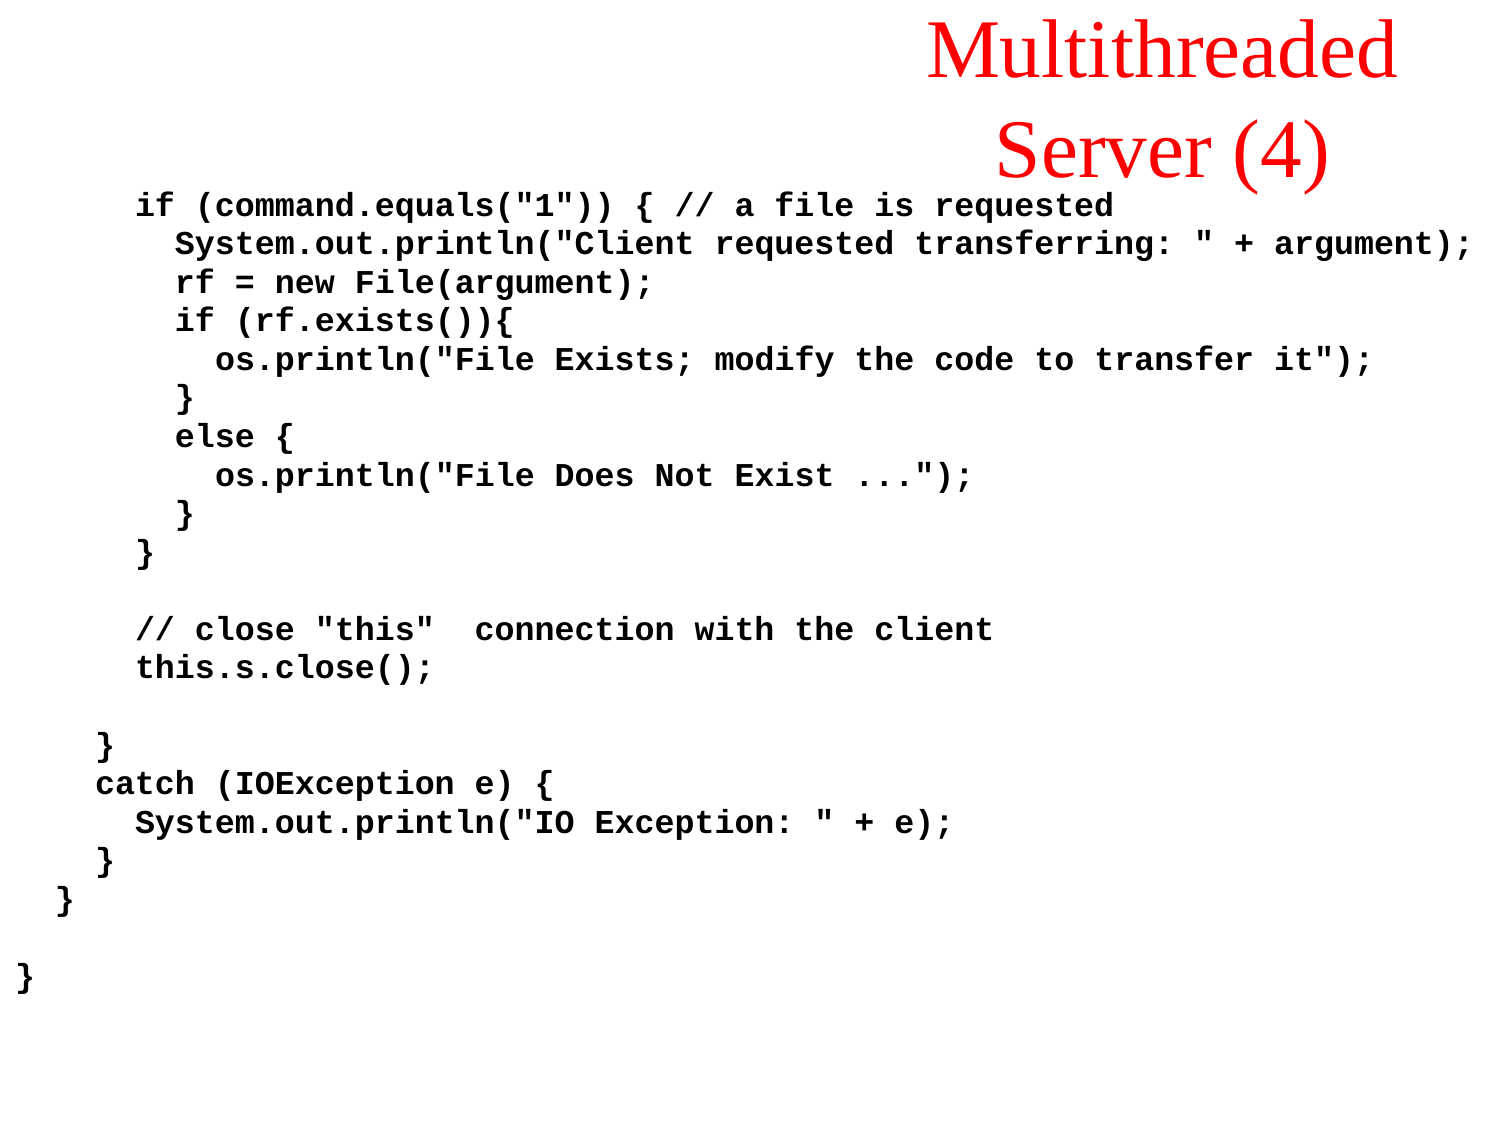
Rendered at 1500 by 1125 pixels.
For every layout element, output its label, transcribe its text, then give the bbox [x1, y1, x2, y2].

list if (command.equals("1")) { // a file is requested System.out.println("Client requested transferring: " + argument); rf = new File(argument); if (rf.exists()){ os.println("File Exists; modify the code to transfer it"); } else { os.println("File Does Not Exist ..."); } } // close "this" connection with the client this.s.close(); } catch (IOException e) { System.out.println("IO Exception: " + e); } } } [0, 136, 1500, 974]
title Multithreaded Server (4) [825, 0, 1500, 136]
